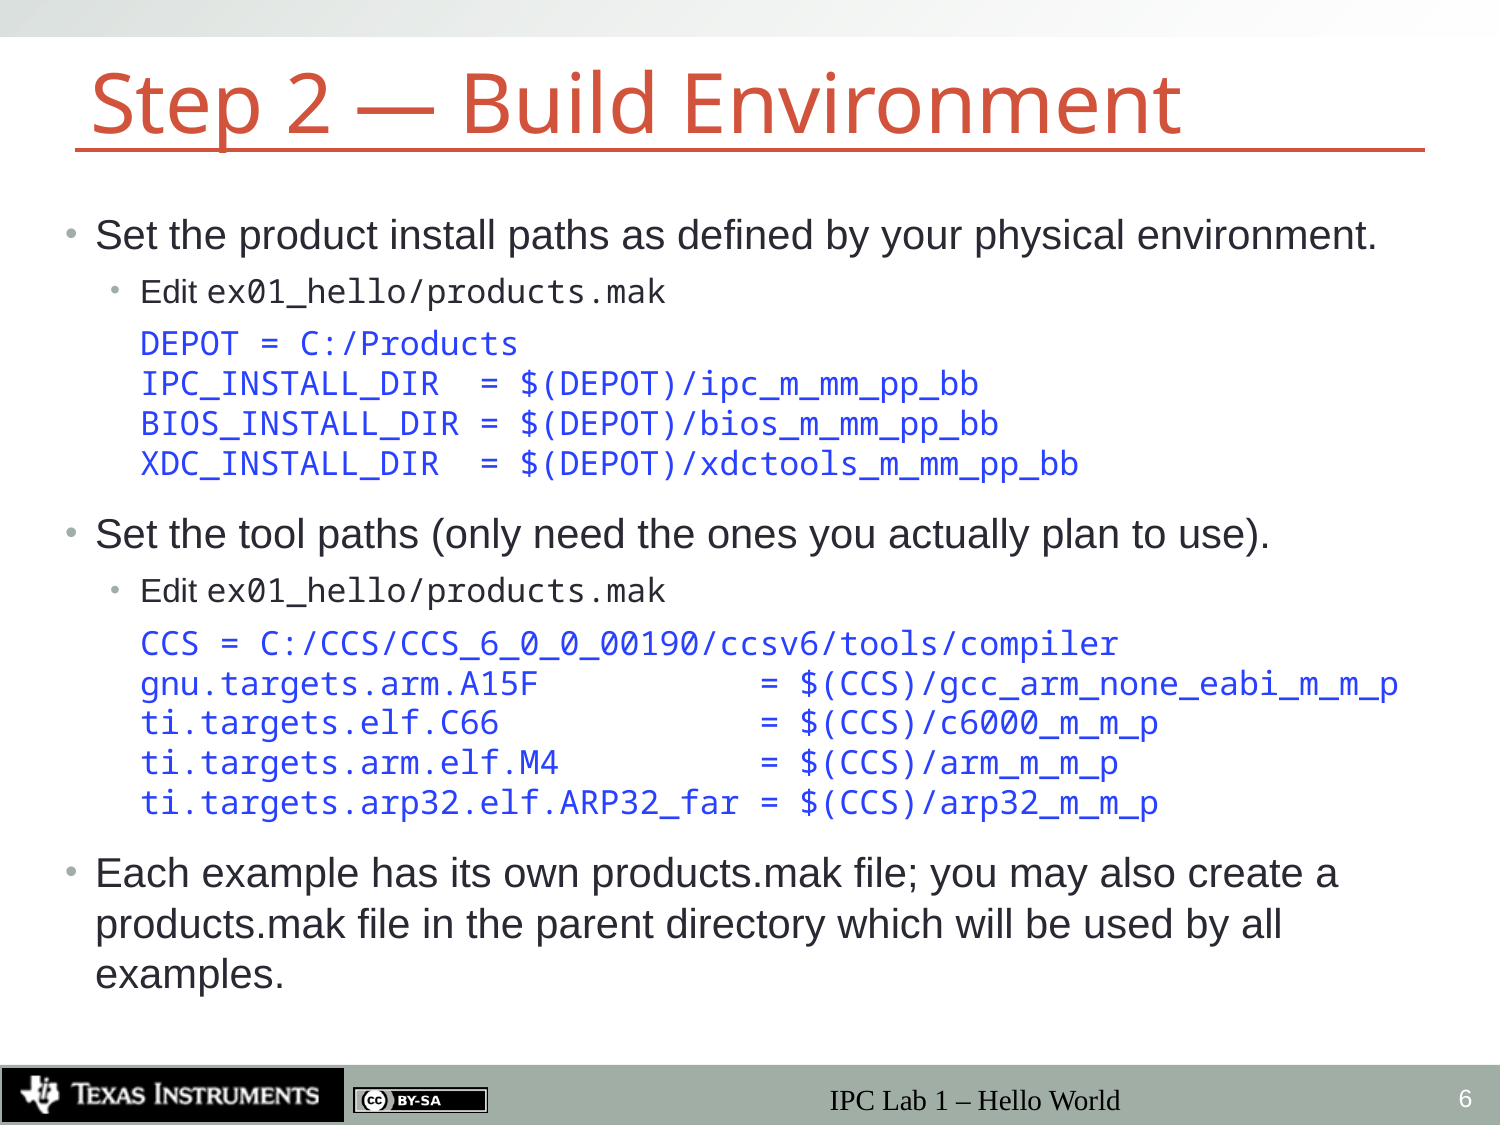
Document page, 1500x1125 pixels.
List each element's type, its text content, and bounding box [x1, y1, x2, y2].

picture [353, 1087, 488, 1113]
title Step 2 — Build Environment [75, 37, 1425, 163]
list Set the product install paths as defined by your physical environment. Edit ex01_hello/products.mak DEPOT = C:/Products IPC_INSTALL_DIR = $(DEPOT)/ipc_m_mm_pp_bb BIOS_INSTALL_DIR = $(DEPOT)/bios_m_mm_pp_bb XDC_INSTALL_DIR = $(DEPOT)/xdctools_m_mm_pp_bb Set the tool paths (only need the ones you actually plan to use). Edit ex01_hello/products.mak CCS = C:/CCS/CCS_6_0_0_00190/ccsv6/tools/compiler gnu.targets.arm.A15F = $(CCS)/gcc_arm_none_eabi_m_m_p ti.targets.elf.C66 = $(CCS)/c6000_m_m_p ti.targets.arm.elf.M4 = $(CCS)/arm_m_m_p ti.targets.arp32.elf.ARP32_far = $(CCS)/arp32_m_m_p Each example has its own products.mak file; you may also create a products.mak file in the parent directory which will be used by all examples. [50, 200, 1463, 1050]
slide_number 6 [1313, 1071, 1488, 1125]
footer IPC Lab 1 – Hello World [637, 1071, 1313, 1125]
picture [2, 1068, 344, 1122]
